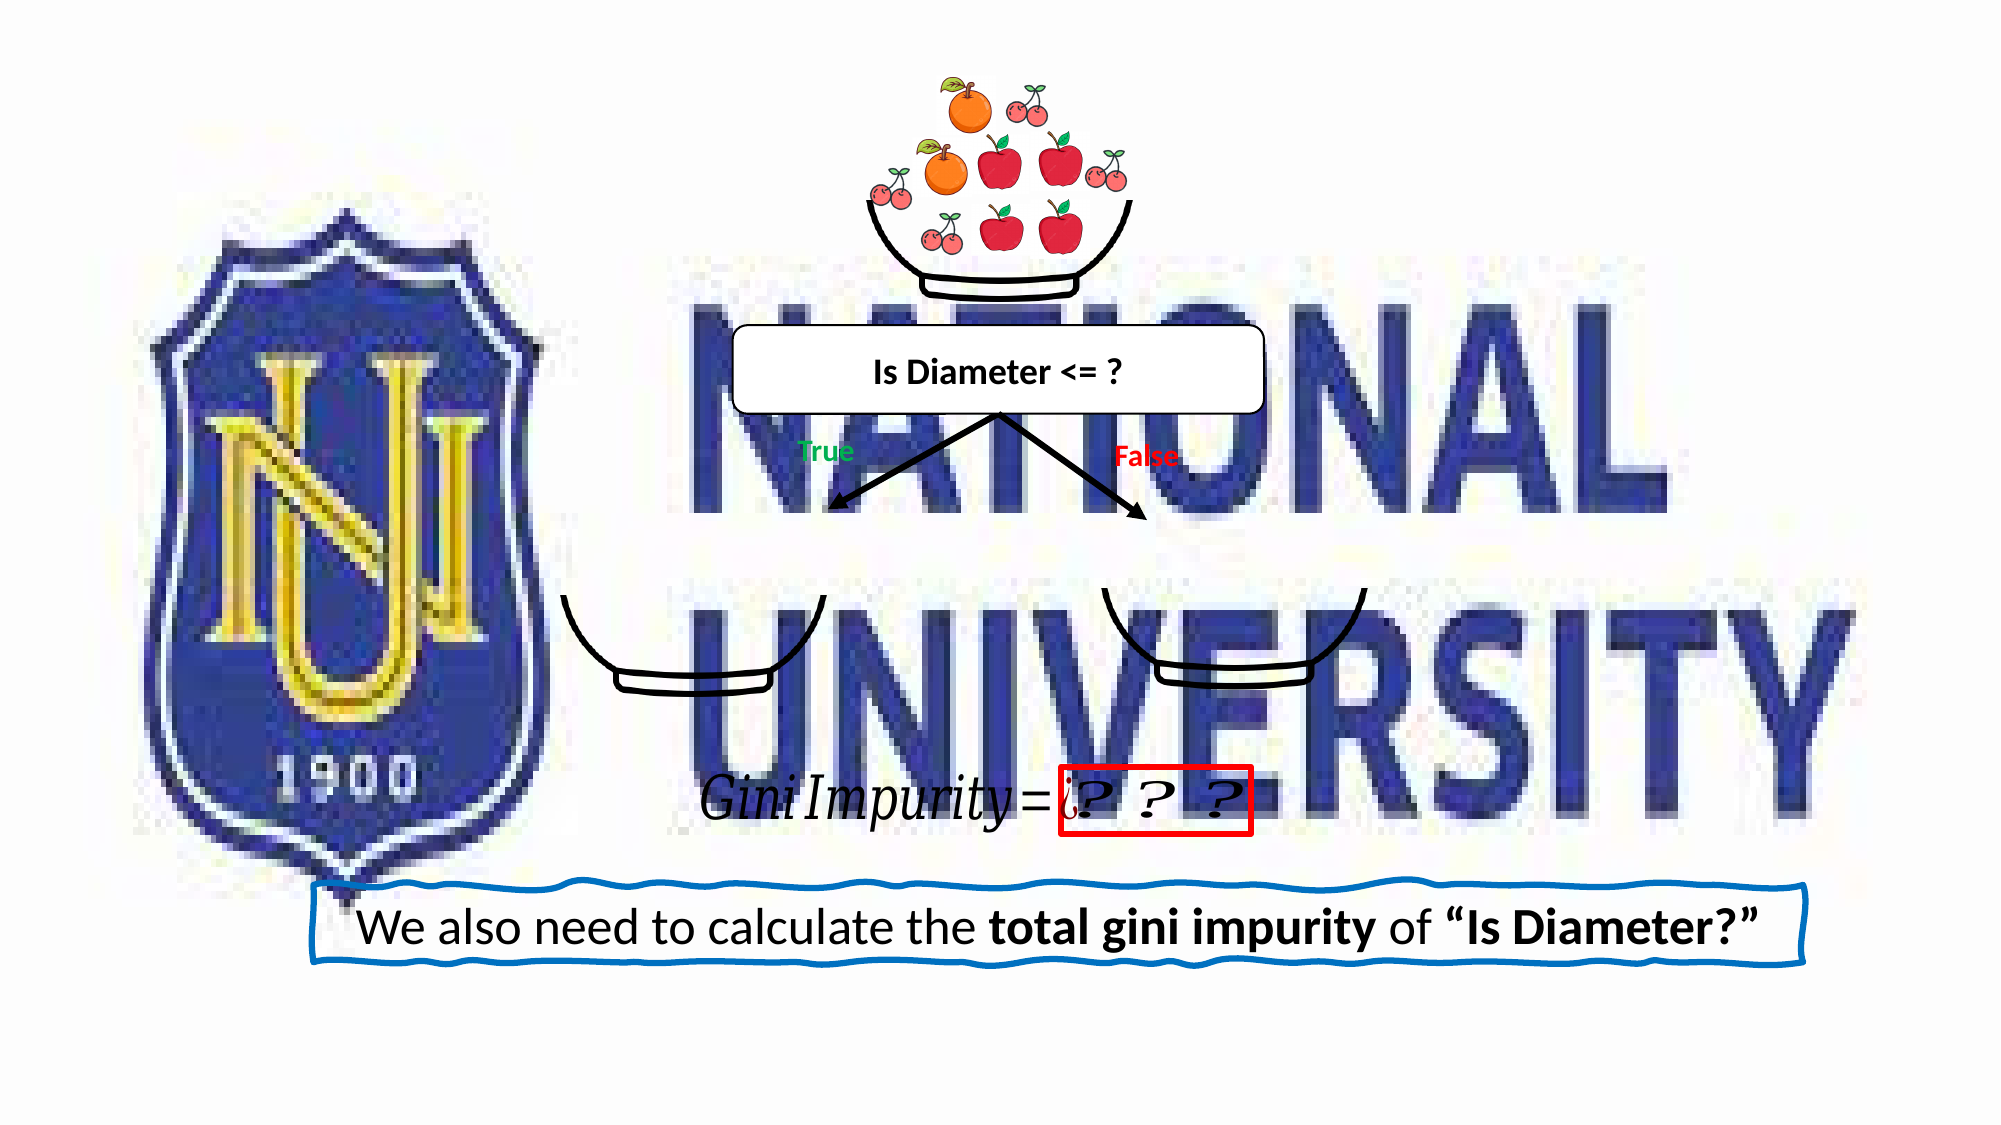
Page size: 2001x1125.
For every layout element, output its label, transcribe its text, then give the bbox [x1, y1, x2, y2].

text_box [544, 75, 1382, 765]
picture [0, 0, 2000, 1125]
text_box We also need to calculate the total gini impurity of “Is Diameter?” [311, 879, 1806, 966]
